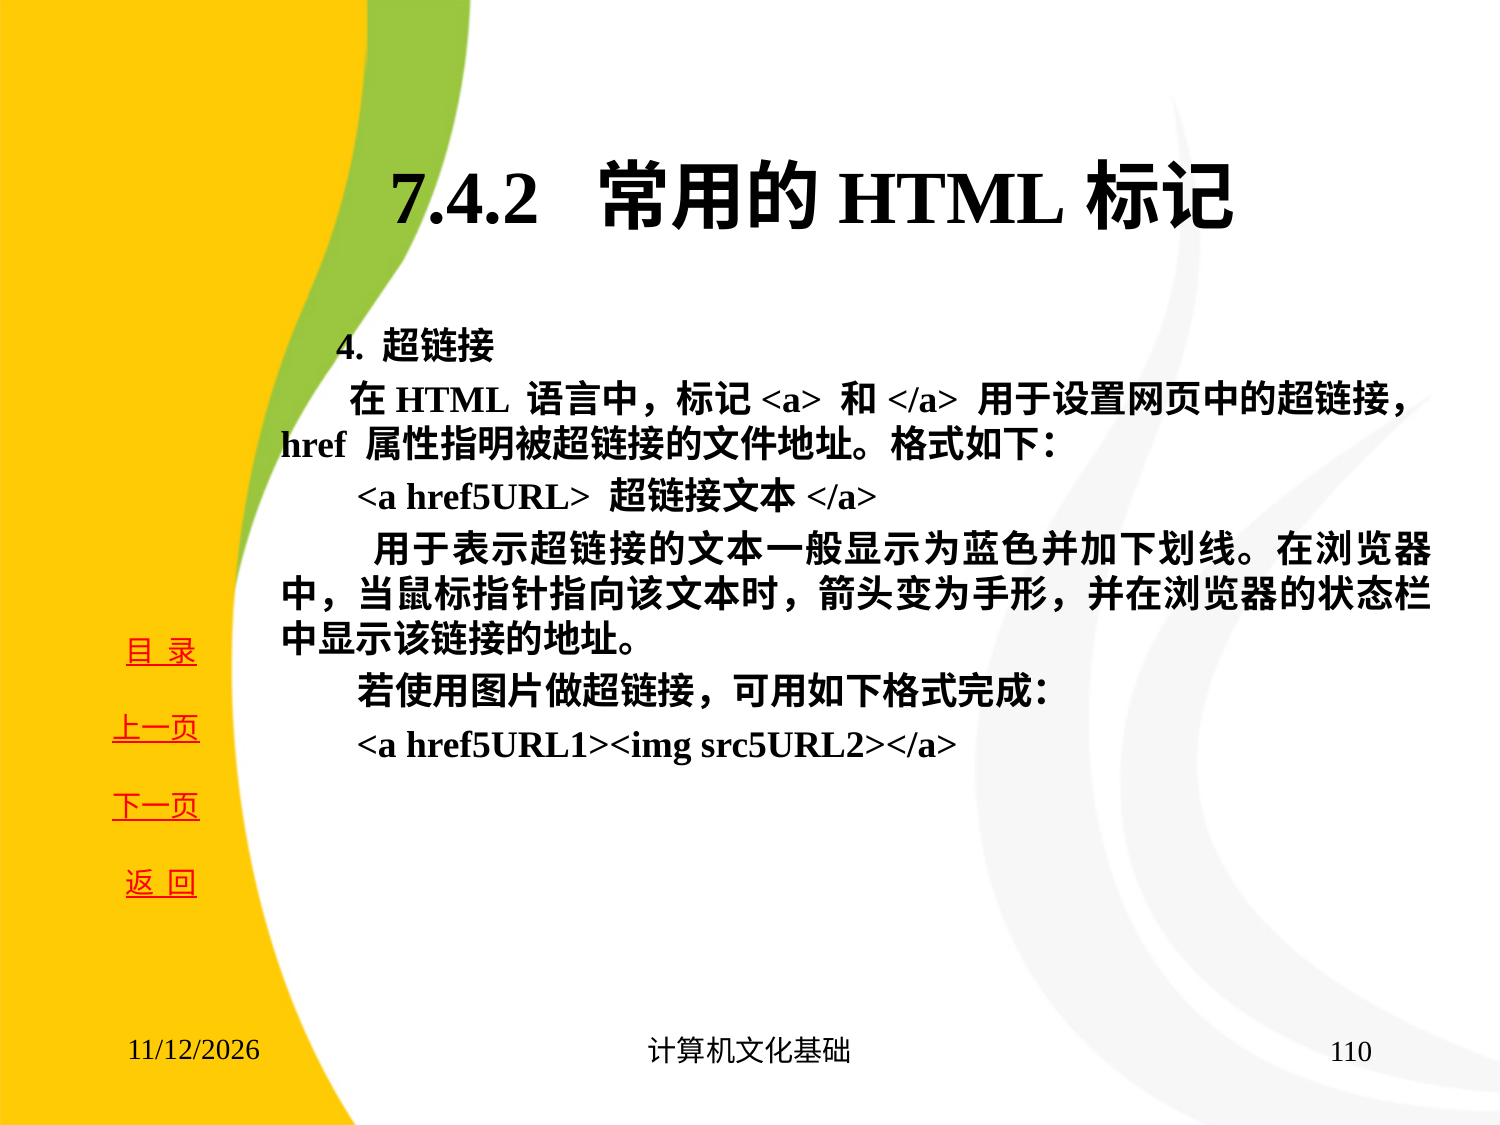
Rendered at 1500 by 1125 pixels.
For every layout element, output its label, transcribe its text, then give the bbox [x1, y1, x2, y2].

footer 计算机文化基础 [512, 1025, 988, 1100]
list 4. 超链接 在HTML 语言中，标记<a> 和</a> 用于设置网页中的超链接，href 属性指明被超链接的文件地址。格式如下： <a href5URL> 超链接文本</a> 用于表示超链接的文本一般显示为蓝色并加下划线。在浏览器中，当鼠标指针指向该文本时，箭头变为手形，并在浏览器的状态栏中显示该链接的地址。 若使用图片做超链接，可用如下格式完成： <a href5URL1><img src5URL2></a> [265, 314, 1447, 905]
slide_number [112, 1023, 425, 1099]
slide_number 110 [1074, 1025, 1388, 1100]
title 7.4.2 常用的HTML标记 [174, 99, 1450, 288]
picture [0, 0, 1500, 1125]
